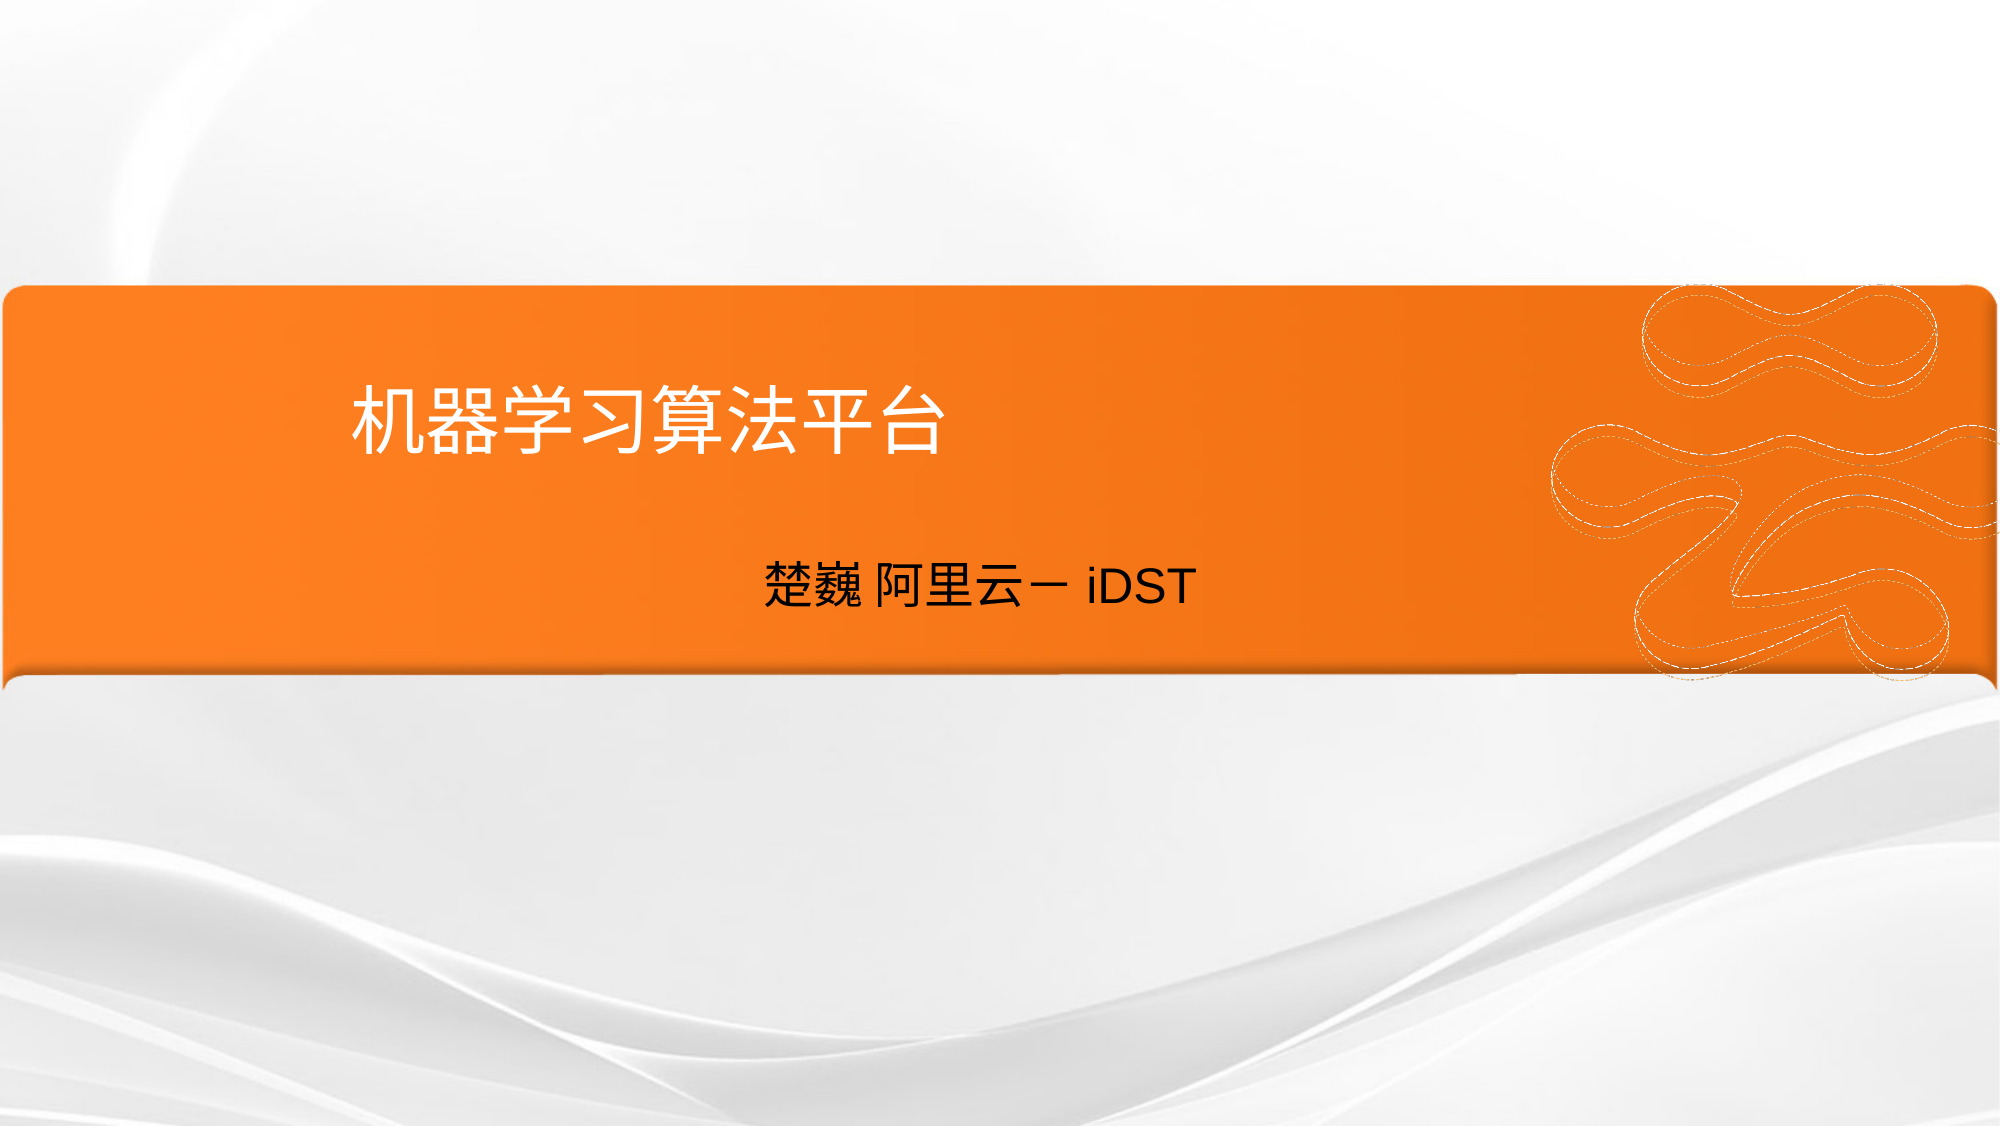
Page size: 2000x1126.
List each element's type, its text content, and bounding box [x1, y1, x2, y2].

title 机器学习算法平台 [338, 297, 1154, 539]
picture [0, 0, 2000, 1126]
text_box 楚巍 阿里云－iDST [748, 546, 1308, 622]
